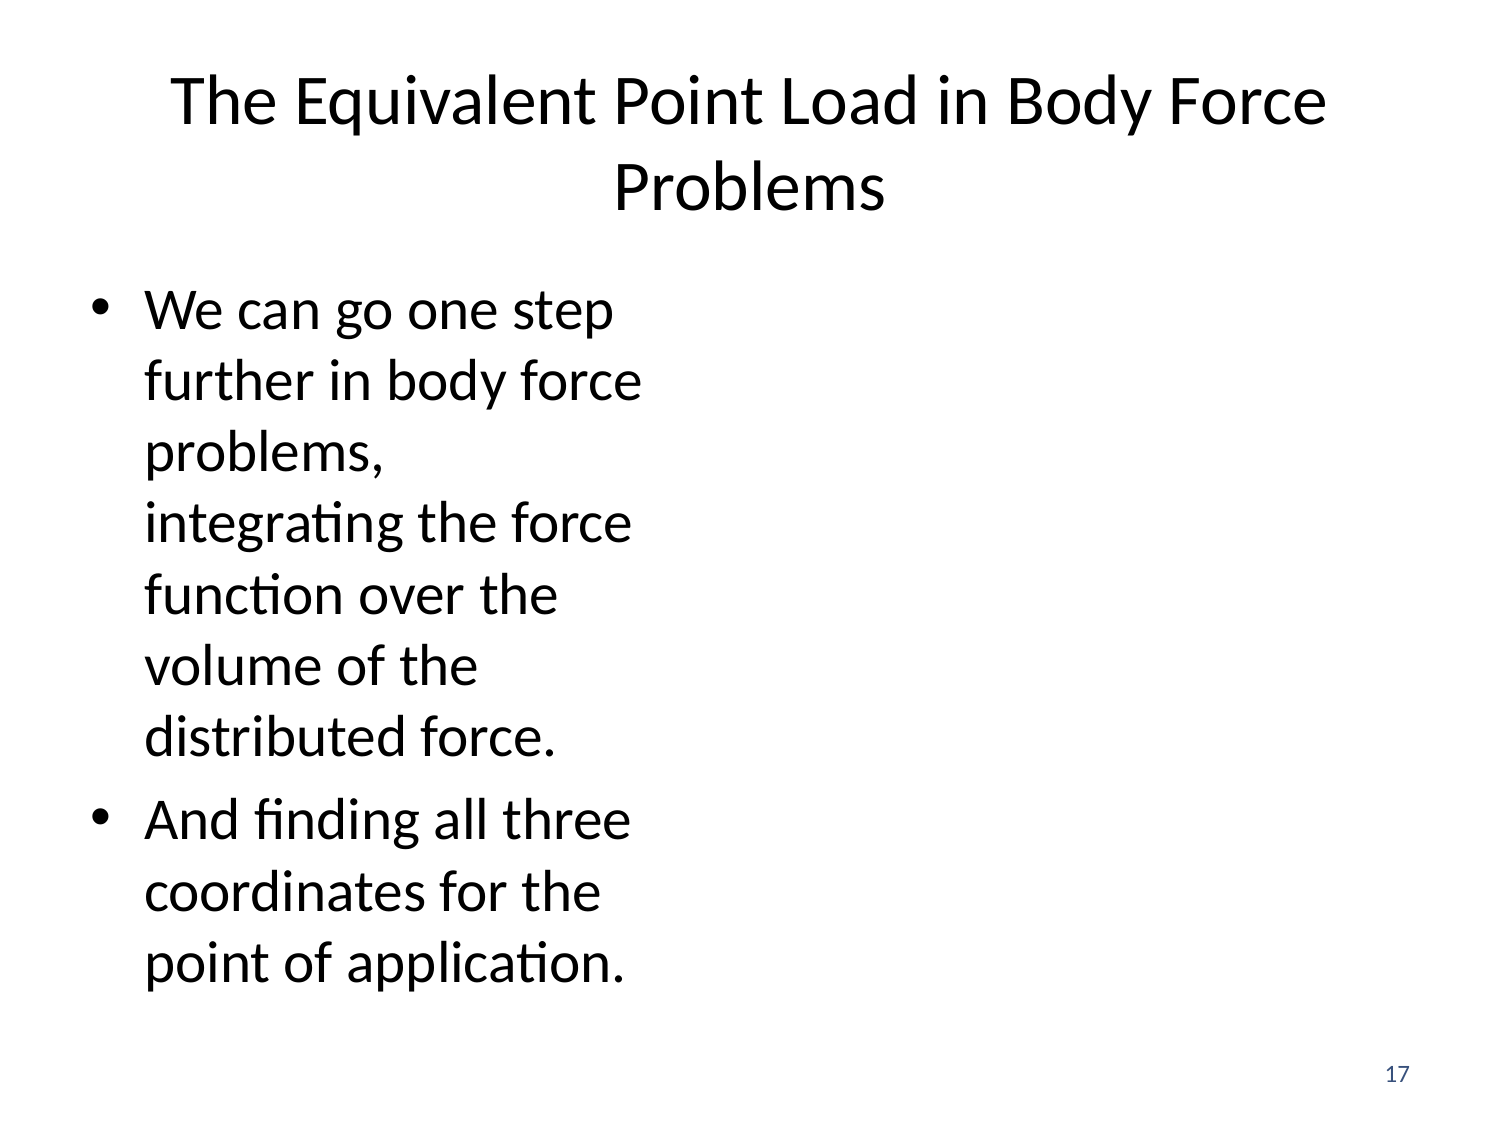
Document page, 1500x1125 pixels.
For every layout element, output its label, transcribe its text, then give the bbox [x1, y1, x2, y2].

list We can go one step further in body force problems, integrating the force function over the volume of the distributed force. And finding all three coordinates for the point of application. [75, 262, 663, 1005]
title The Equivalent Point Load in Body Force Problems [75, 45, 1425, 233]
slide_number 17 [1074, 1042, 1425, 1103]
